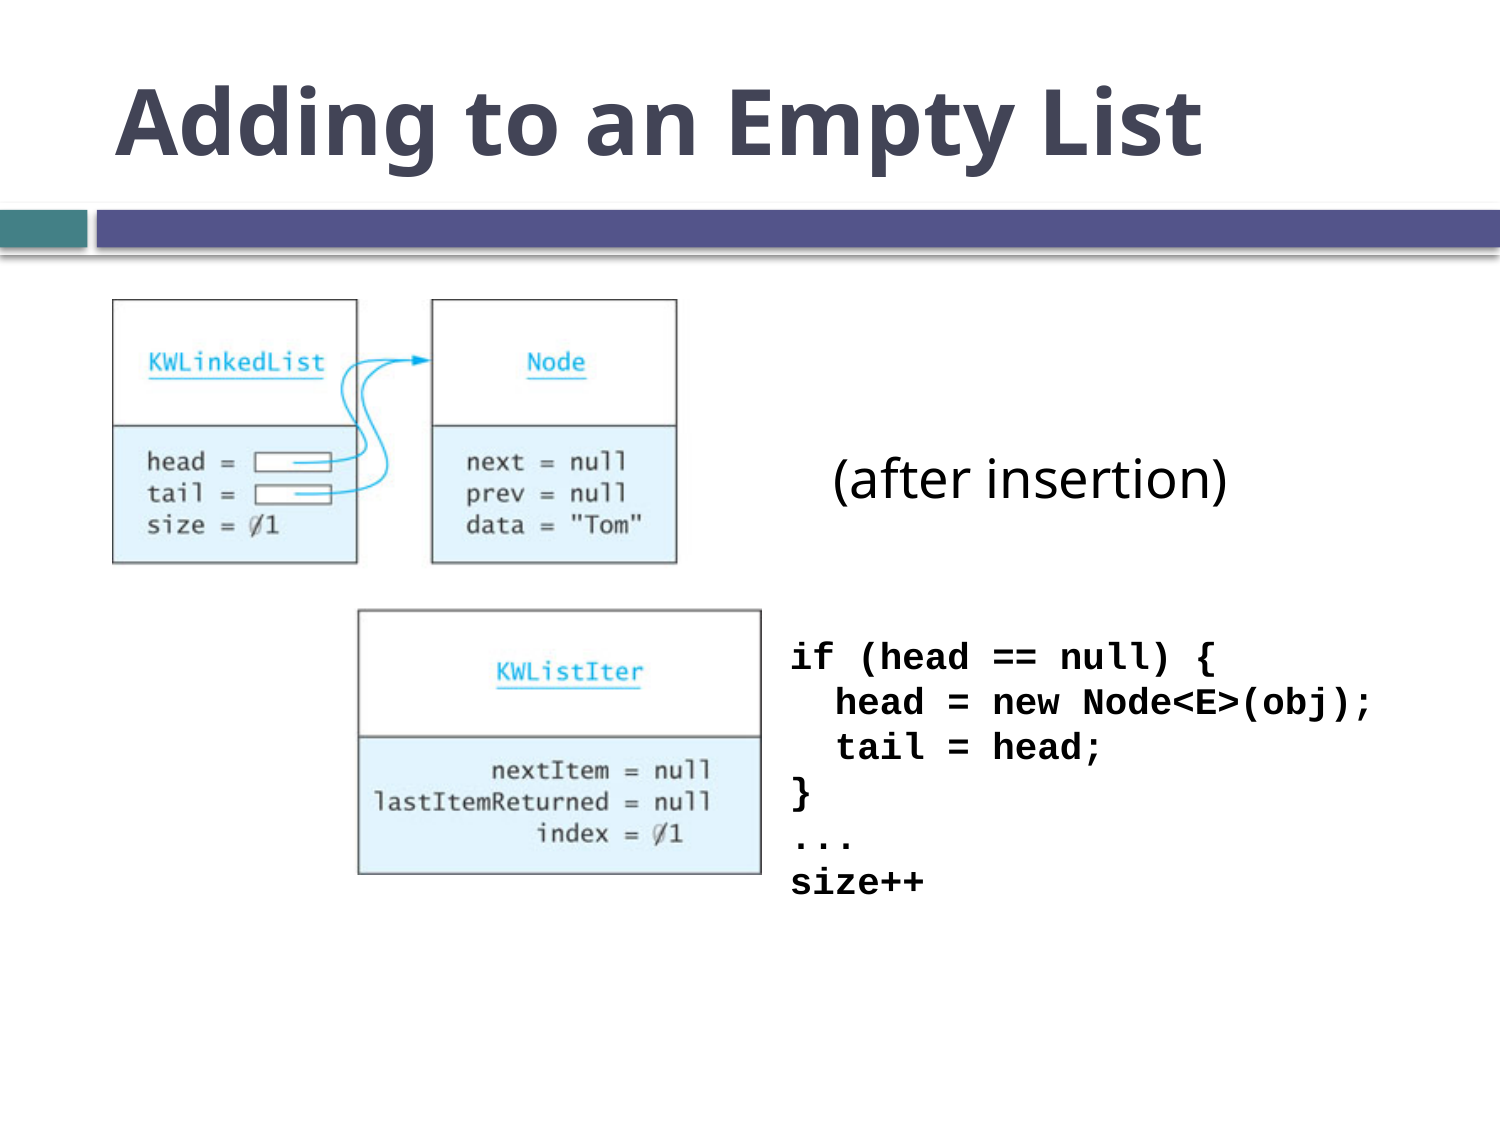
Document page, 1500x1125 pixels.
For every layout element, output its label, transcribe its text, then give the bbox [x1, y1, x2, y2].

picture [112, 299, 762, 876]
text_box if (head == null) { head = new Node<E>(obj); tail = head; } ... size++ [774, 624, 1425, 910]
title Adding to an Empty List [100, 37, 1439, 201]
text_box (after insertion) [819, 437, 1243, 518]
